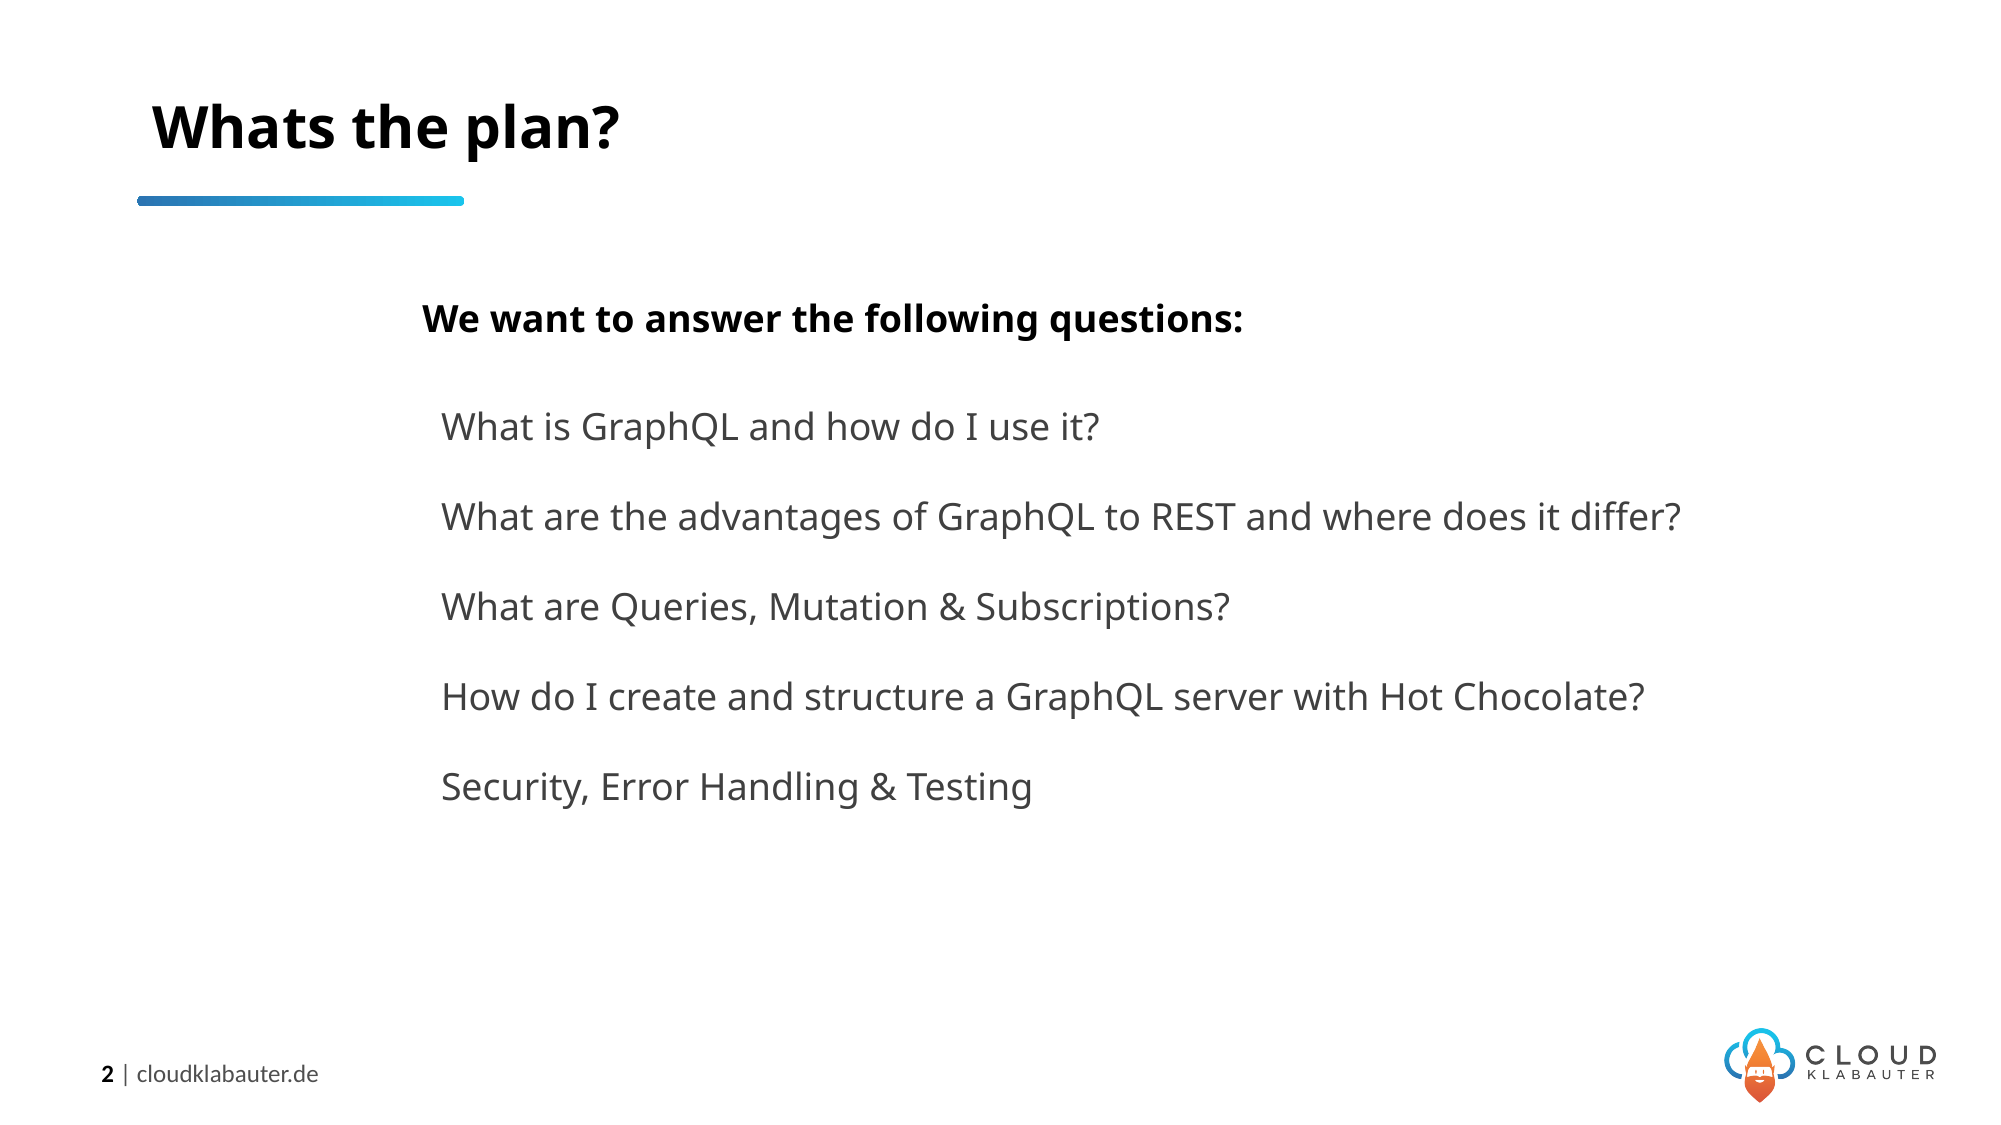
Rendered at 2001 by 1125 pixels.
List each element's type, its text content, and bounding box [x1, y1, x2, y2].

text_box We want to answer the following questions: [407, 288, 1260, 348]
picture [1724, 1028, 1936, 1103]
text_box What is GraphQL and how do I use it? What are the advantages of GraphQL to REST and where does it differ? What are Queries, Mutation & Subscriptions? How do I create and structure a GraphQL server with Hot Chocolate? Security, Error Handling & Testing [426, 395, 1698, 816]
slide_number 2 | cloudklabauter.de [86, 1042, 537, 1103]
title Whats the plan? [137, 41, 1863, 168]
